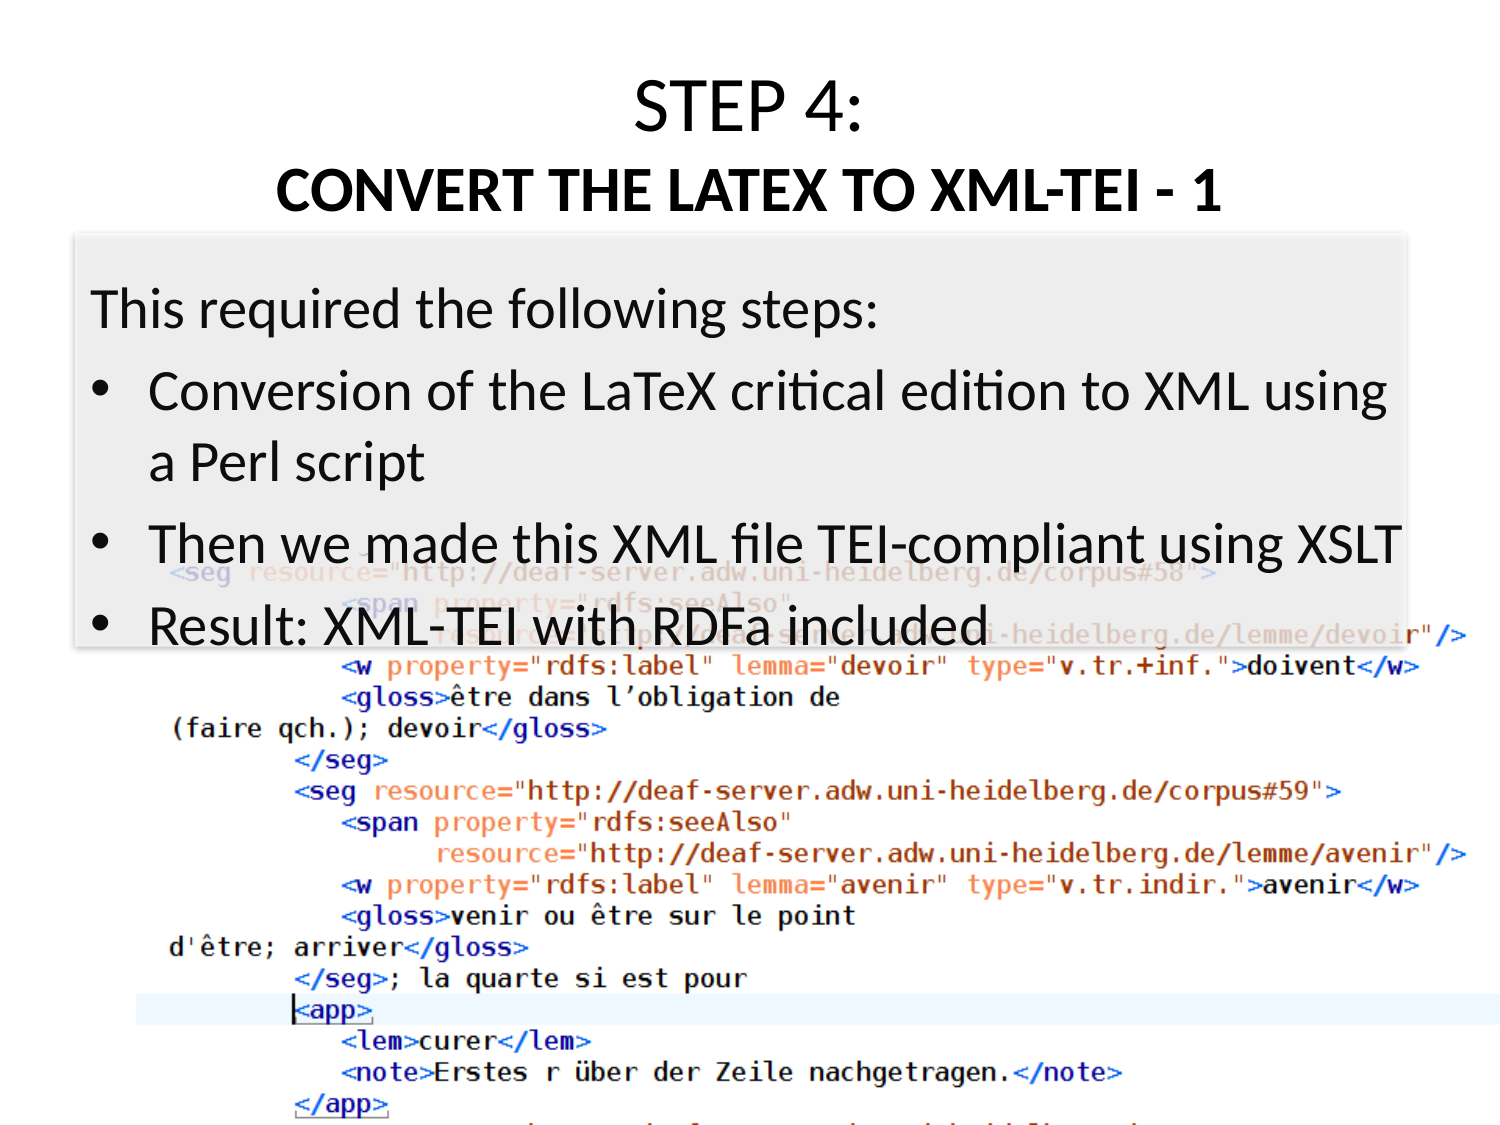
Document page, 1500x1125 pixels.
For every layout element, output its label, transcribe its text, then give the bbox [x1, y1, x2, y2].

text_box [74, 232, 1407, 647]
list This required the following steps: Conversion of the LaTeX critical edition to XML using a Perl script Then we made this XML file TEI-compliant using XSLT Result: XML-TEI with RDFa included [75, 262, 1425, 682]
title STEP 4: CONVERT THE LATEX TO XML-TEI - 1 [75, 45, 1425, 233]
picture [136, 553, 1500, 1125]
